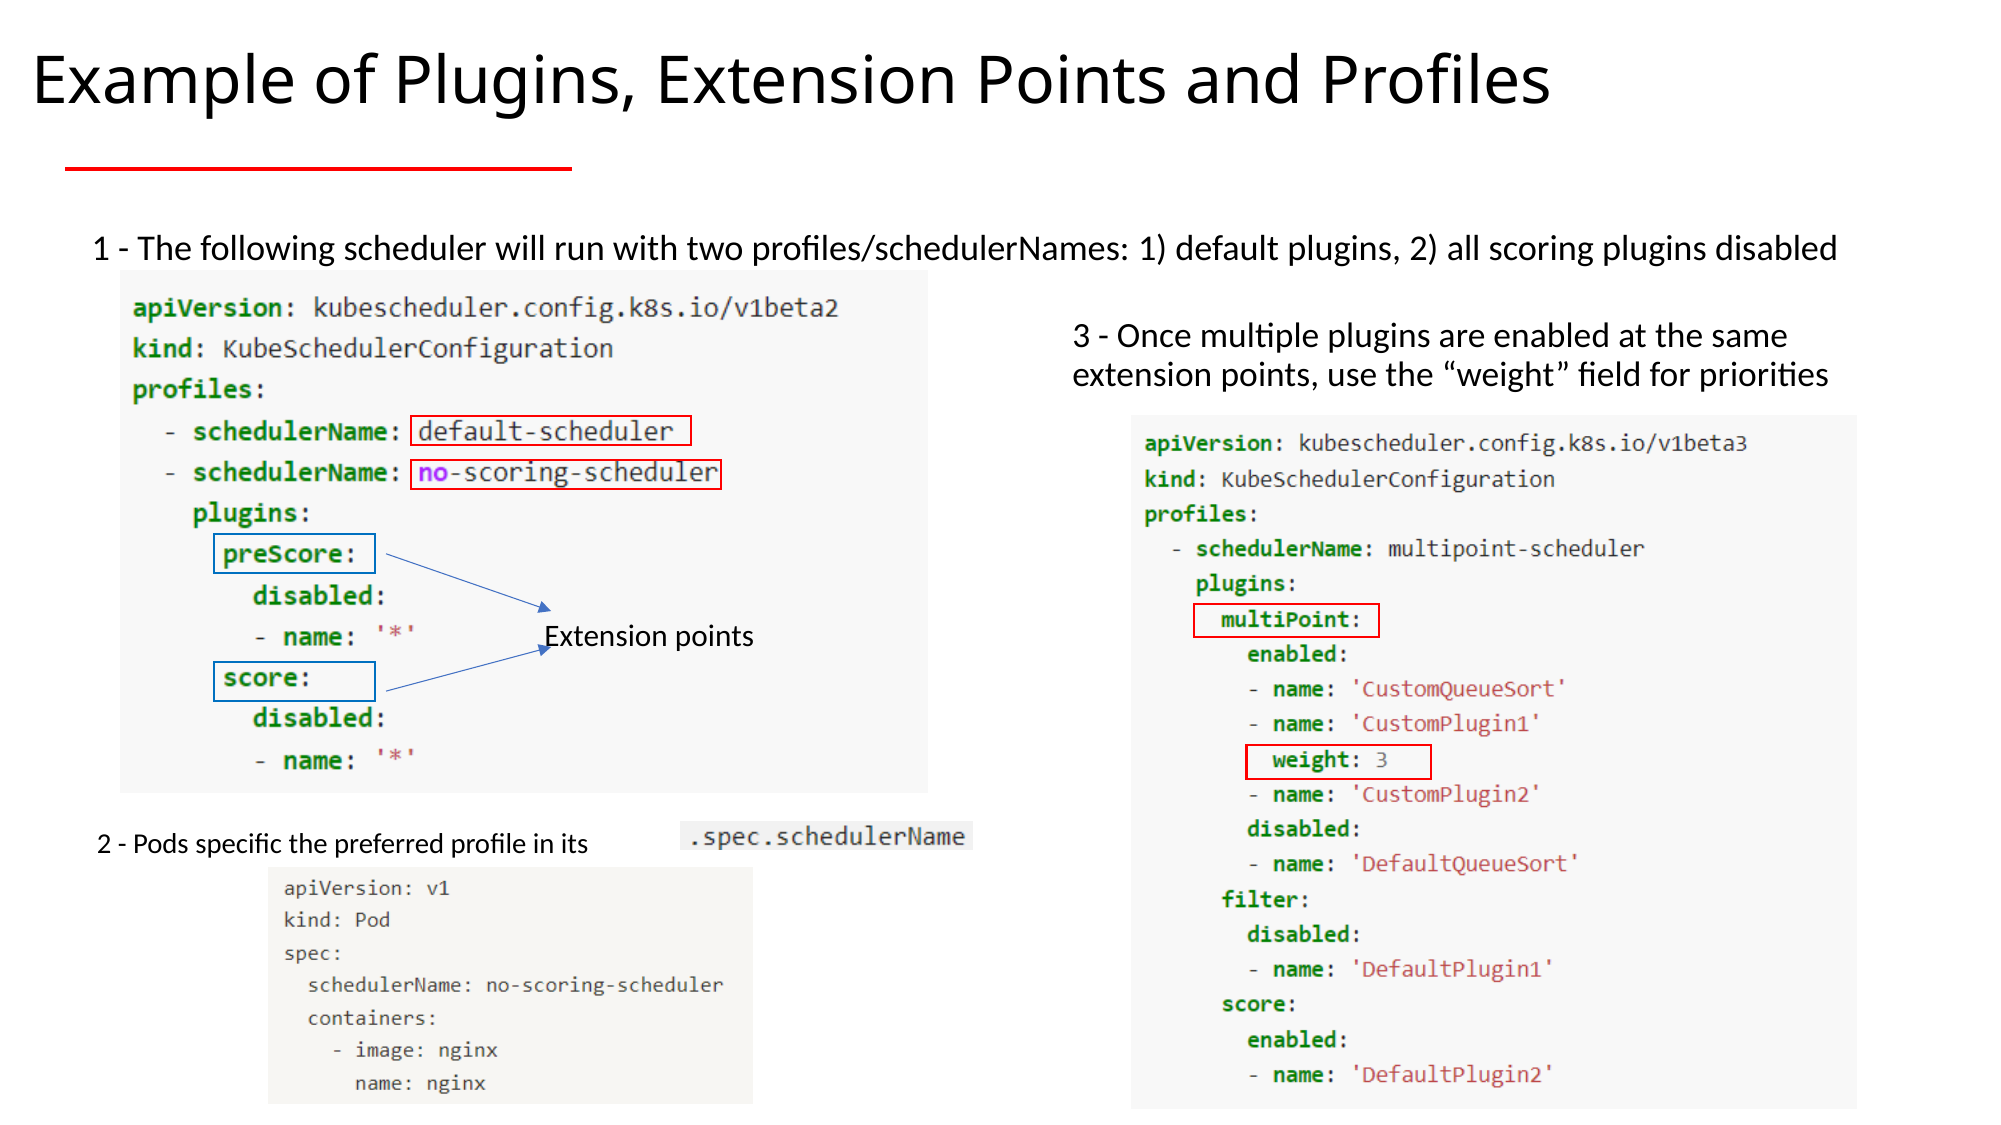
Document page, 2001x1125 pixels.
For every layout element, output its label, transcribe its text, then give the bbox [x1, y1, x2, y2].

picture [268, 867, 753, 1105]
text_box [386, 553, 552, 611]
picture [1131, 415, 1857, 1109]
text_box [386, 646, 552, 692]
picture [119, 270, 928, 793]
text_box 2 - Pods specific the preferred profile in its [16, 772, 1086, 868]
list 1 - The following scheduler will run with two profiles/schedulerNames: 1) default plugins, 2) all scoring plugins disabled [0, 169, 1891, 287]
title Example of Plugins, Extension Points and Profiles [16, 22, 1742, 142]
text_box 3 - Once multiple plugins are enabled at the same extension points, use the “weight” field for priorities [982, 258, 1918, 404]
picture [680, 821, 973, 850]
